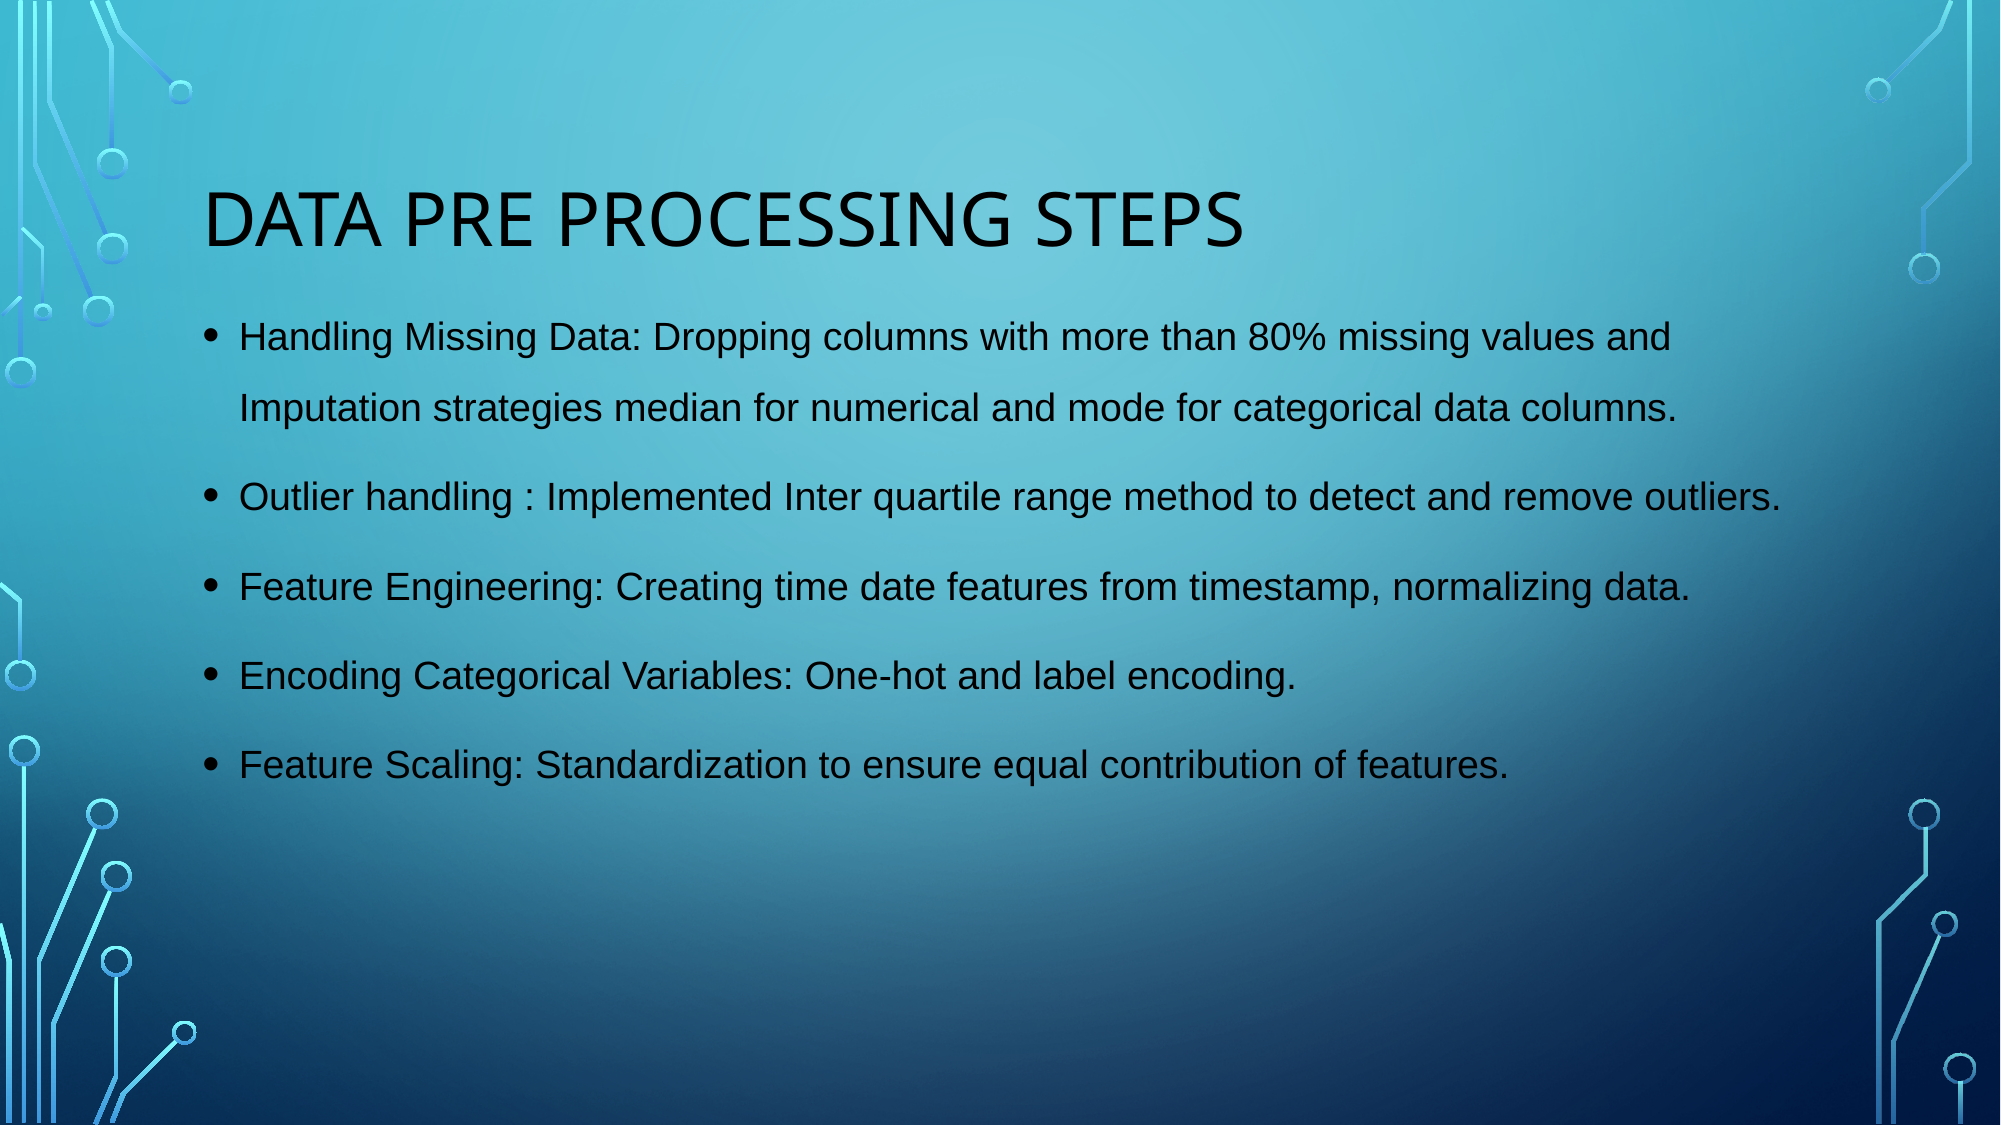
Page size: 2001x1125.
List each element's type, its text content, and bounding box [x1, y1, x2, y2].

list Handling Missing Data: Dropping columns with more than 80% missing values and Imputation strategies median for numerical and mode for categorical data columns. Outlier handling : Implemented Inter quartile range method to detect and remove outliers. Feature Engineering: Creating time date features from timestamp, normalizing data. Encoding Categorical Variables: One-hot and label encoding. Feature Scaling: Standardization to ensure equal contribution of features. [187, 279, 1813, 950]
title Data Pre processing Steps [187, 101, 1813, 279]
